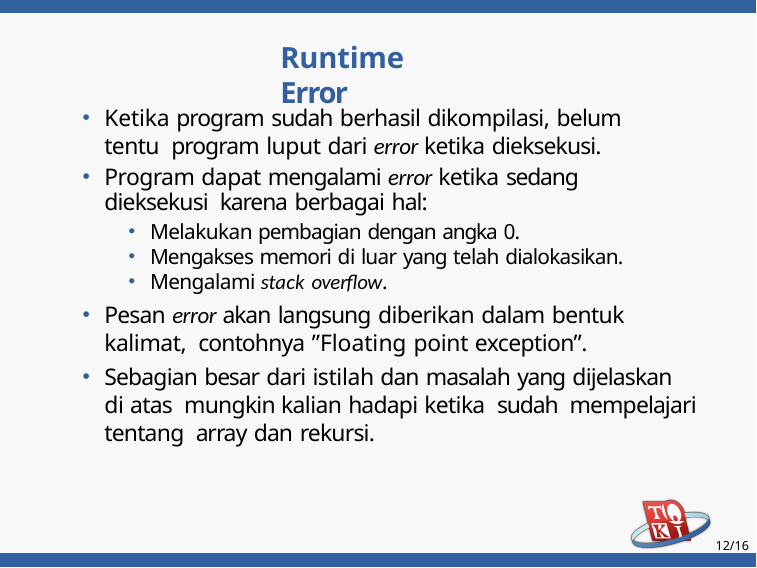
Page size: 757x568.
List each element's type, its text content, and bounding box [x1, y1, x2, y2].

list Ketika program sudah berhasil dikompilasi, belum tentu program luput dari error ketika dieksekusi. Program dapat mengalami error ketika sedang dieksekusi karena berbagai hal: Melakukan pembagian dengan angka 0. Mengakses memori di luar yang telah dialokasikan. Mengalami stack overflow. Pesan error akan langsung diberikan dalam bentuk kalimat, contohnya ”Floating point exception”. Sebagian besar dari istilah dan masalah yang dijelaskan di atas mungkin kalian hadapi ketika sudah mempelajari tentang array dan rekursi. [57, 101, 699, 447]
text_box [0, 495, 757, 568]
title Runtime Error [278, 36, 478, 101]
picture [0, 0, 756, 13]
